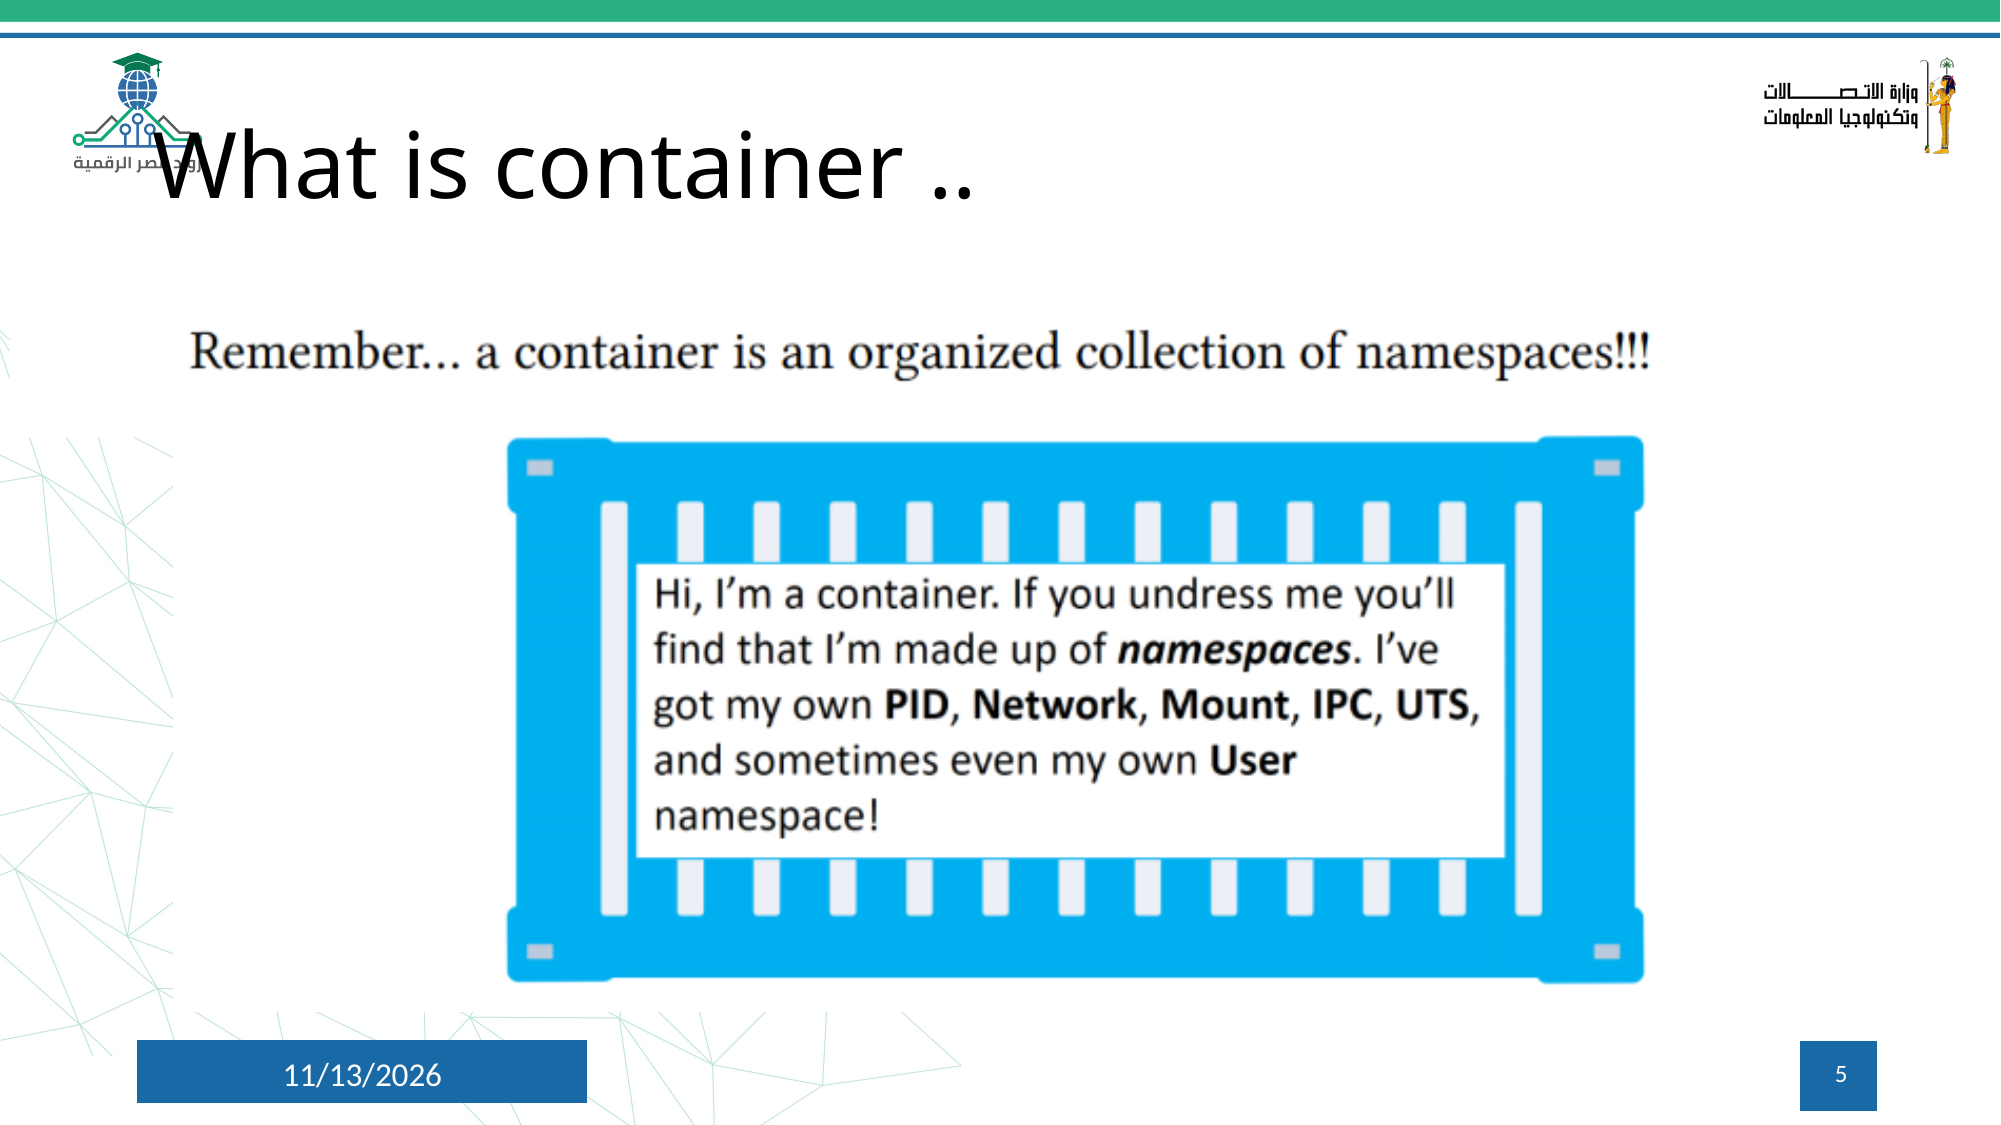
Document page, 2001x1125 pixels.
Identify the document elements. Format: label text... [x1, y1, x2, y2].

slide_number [137, 1042, 588, 1103]
footer [636, 1042, 1338, 1103]
picture [0, 0, 2000, 1125]
title What is container .. [137, 59, 1863, 278]
slide_number 5 [1412, 1042, 1863, 1103]
